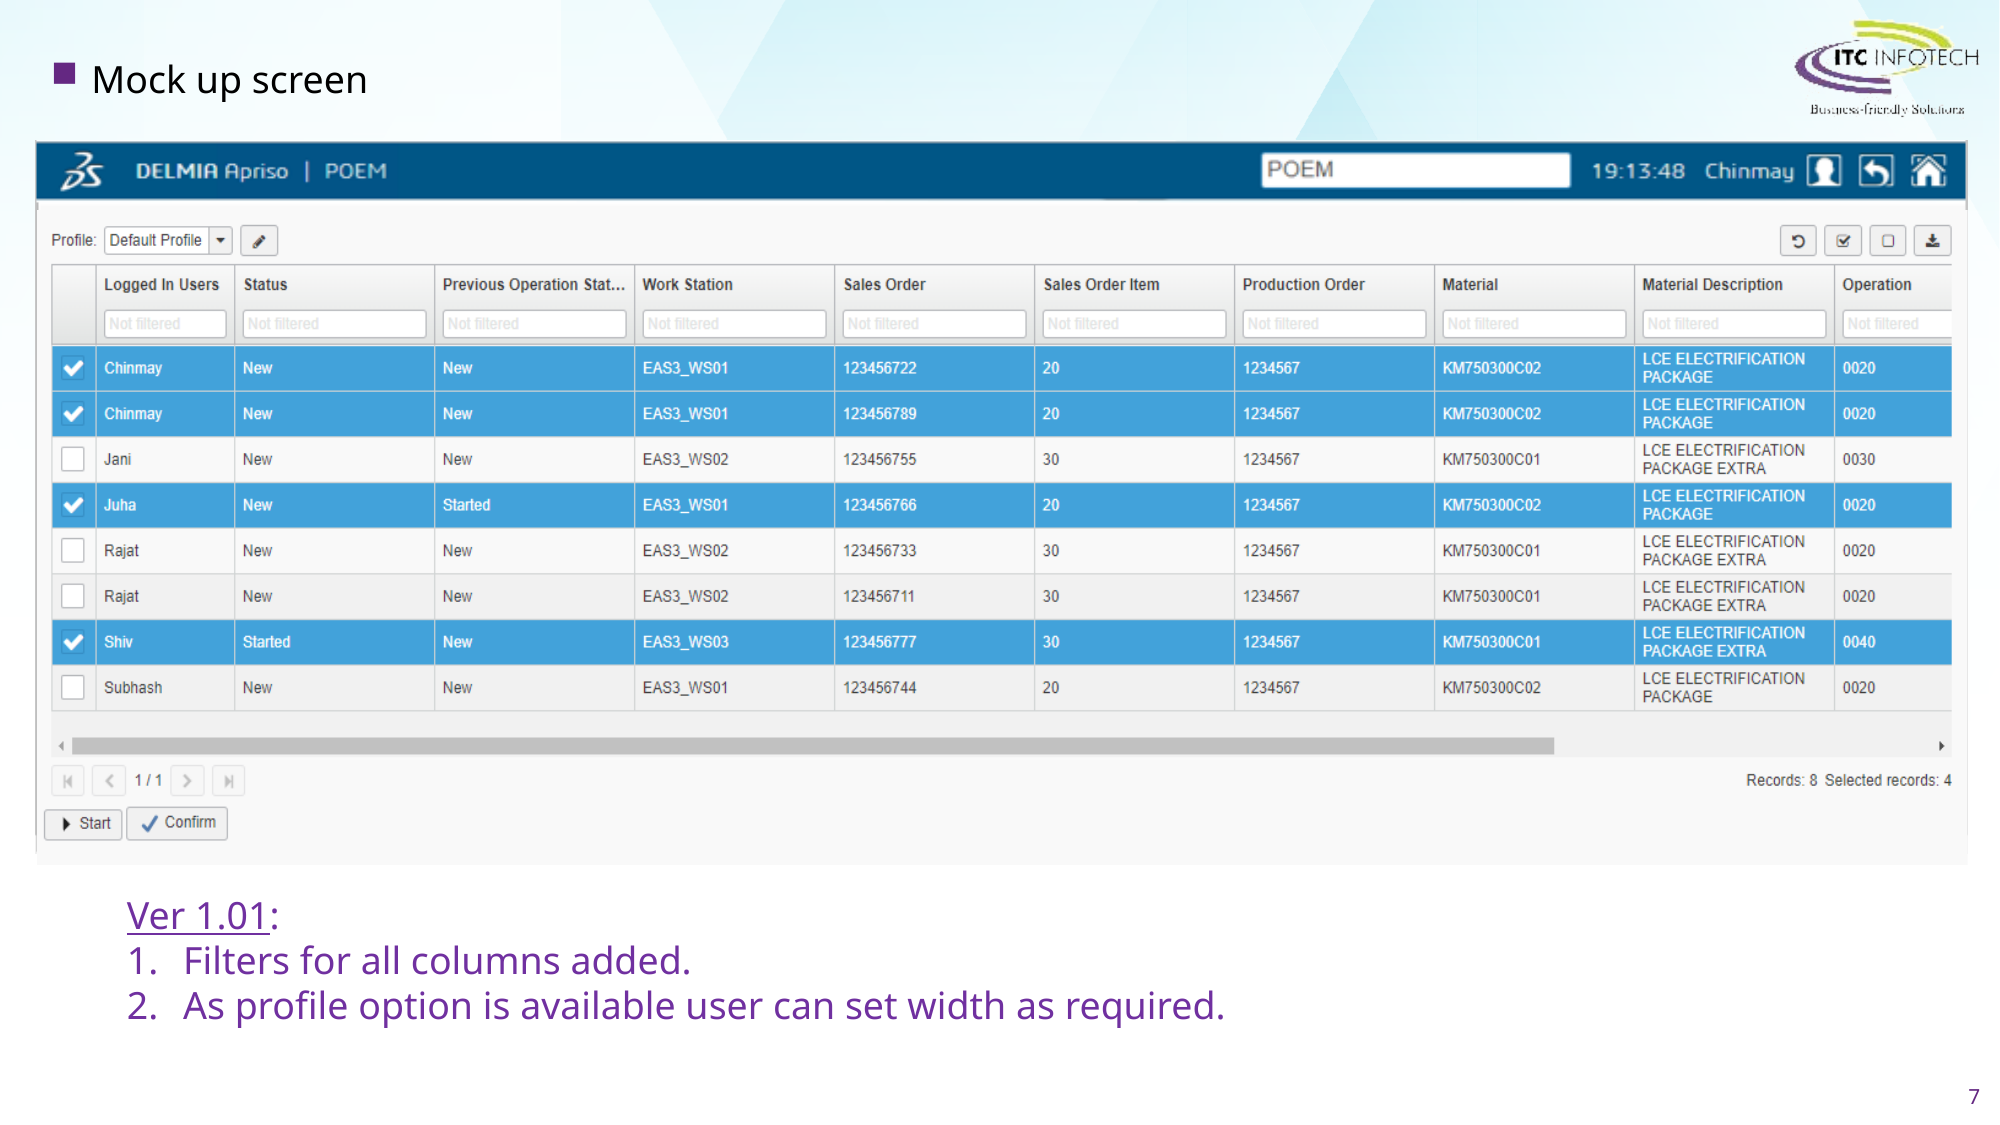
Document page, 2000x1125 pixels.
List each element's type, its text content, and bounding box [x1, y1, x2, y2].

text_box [35, 140, 1968, 865]
slide_number 7 [1955, 1087, 1981, 1113]
picture [0, 0, 2000, 1125]
text_box Mock up screen [35, 49, 1634, 109]
text_box Ver 1.01: Filters for all columns added. As profile option is available user can set width as required. [37, 884, 1956, 1035]
